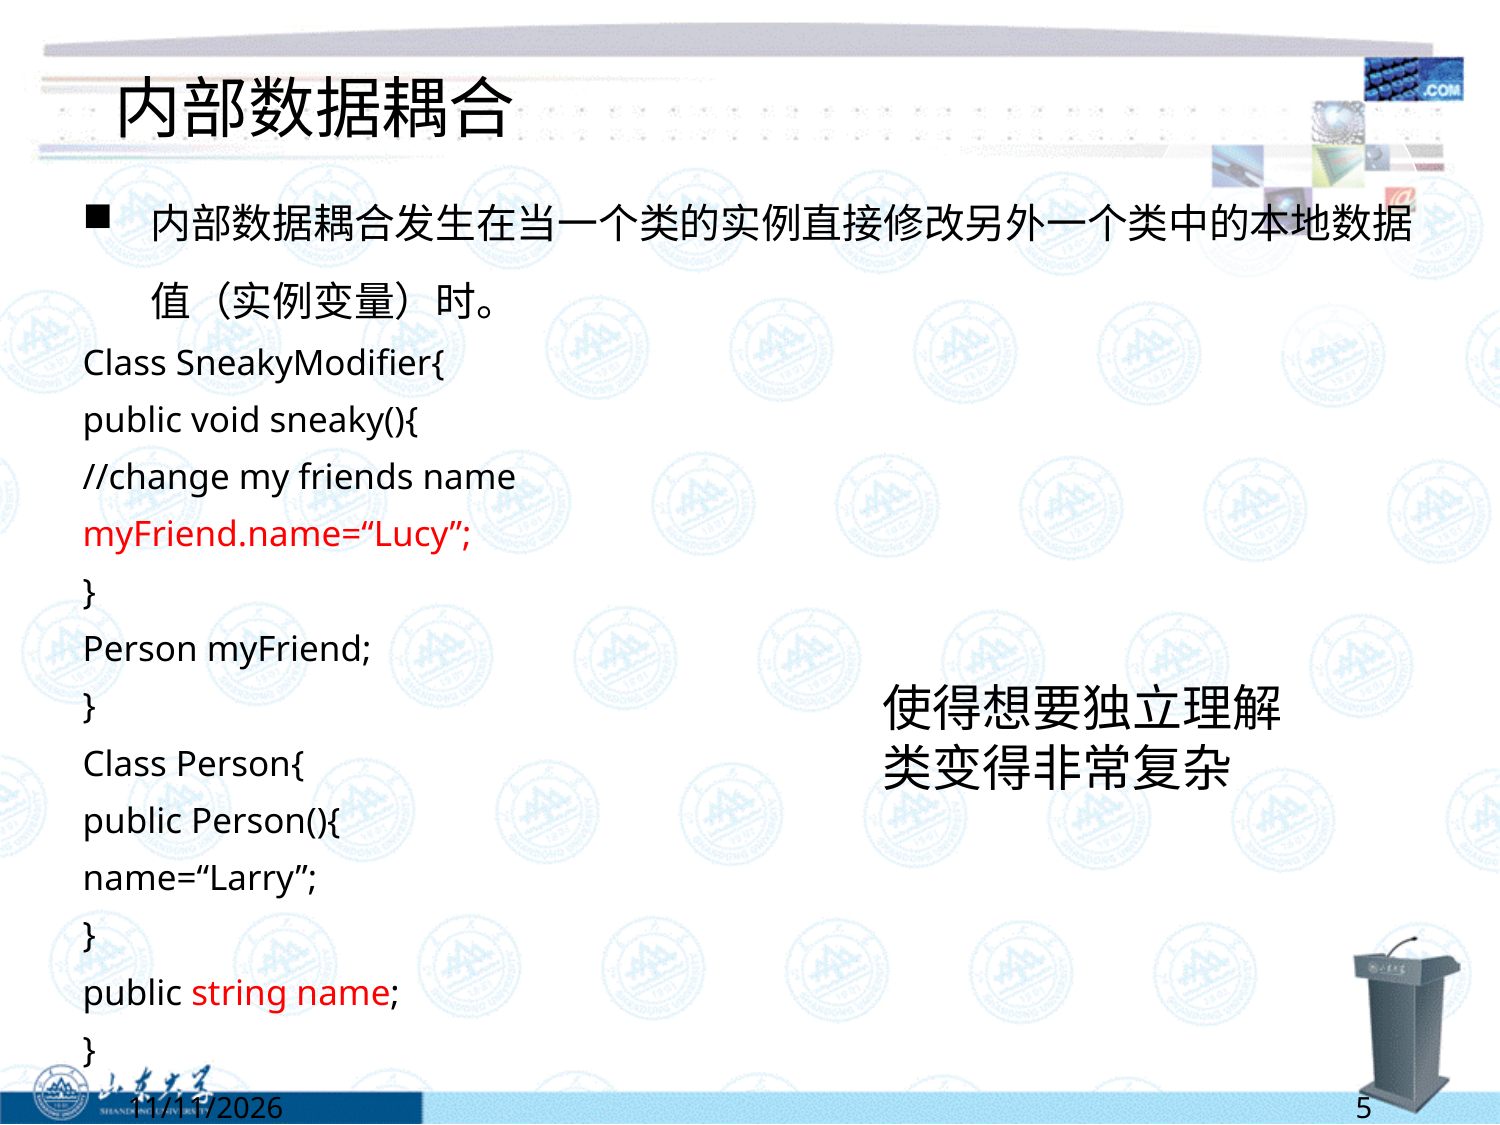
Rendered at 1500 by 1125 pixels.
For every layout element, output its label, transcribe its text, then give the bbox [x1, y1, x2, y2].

text_box 使得想要独立理解类变得非常复杂 [868, 668, 1317, 804]
list 内部数据耦合发生在当一个类的实例直接修改另外一个类中的本地数据值（实例变量）时。 Class SneakyModifier{ public void sneaky(){ //change my friends name myFriend.name=“Lucy”; } Person myFriend; } Class Person{ public Person(){ name=“Larry”; } public string name; } [0, 160, 1448, 1083]
picture [0, 1, 1500, 1124]
title 内部数据耦合 [99, 31, 1375, 160]
picture [0, 1083, 112, 1124]
picture [425, 1083, 1074, 1124]
slide_number 5 [1074, 1082, 1388, 1125]
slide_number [112, 1082, 425, 1125]
